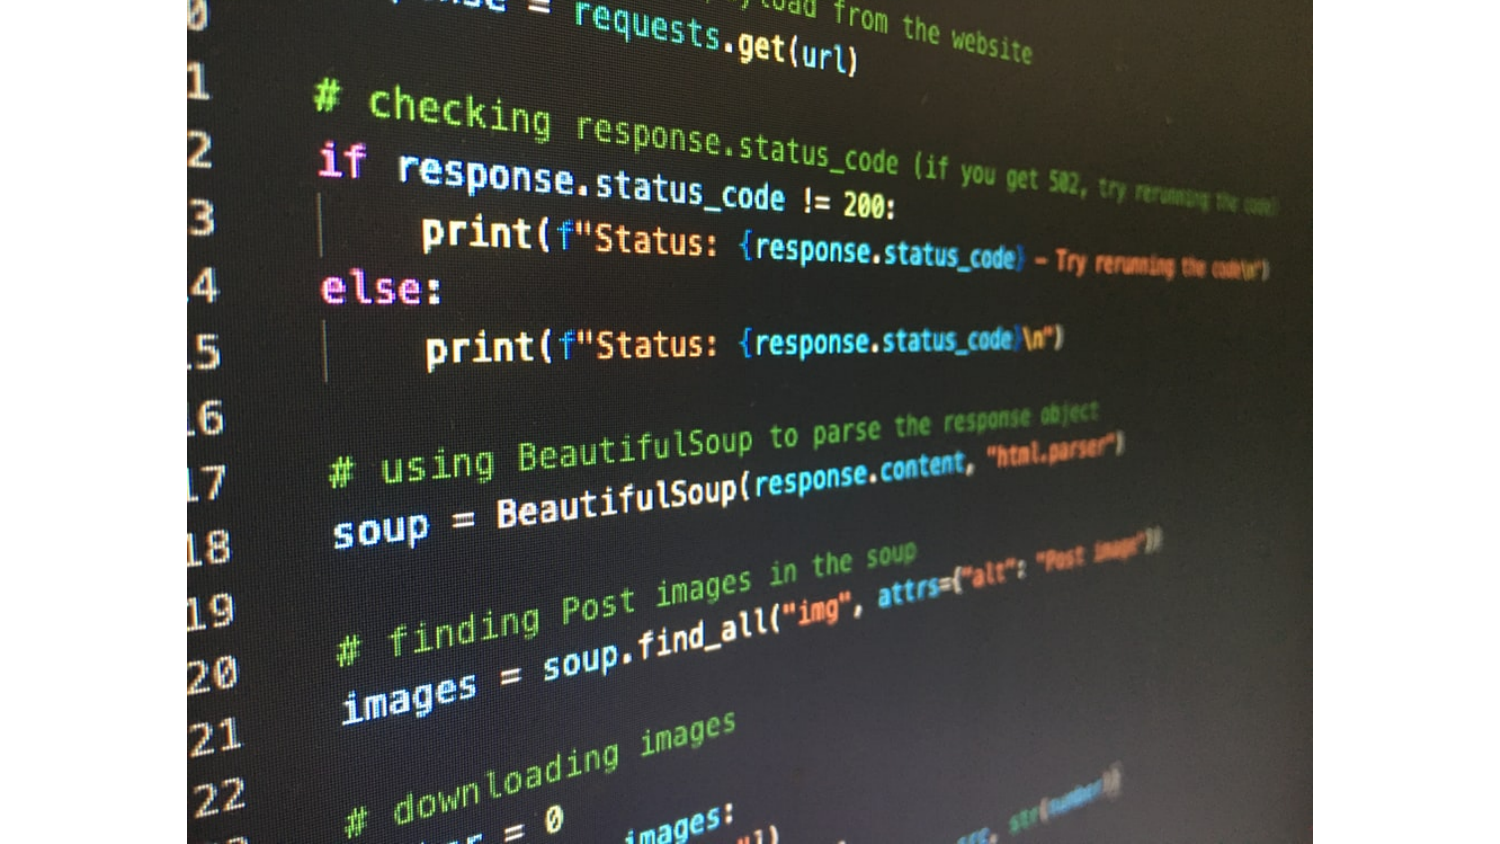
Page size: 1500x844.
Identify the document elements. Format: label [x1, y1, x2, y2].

picture [187, 0, 1313, 844]
